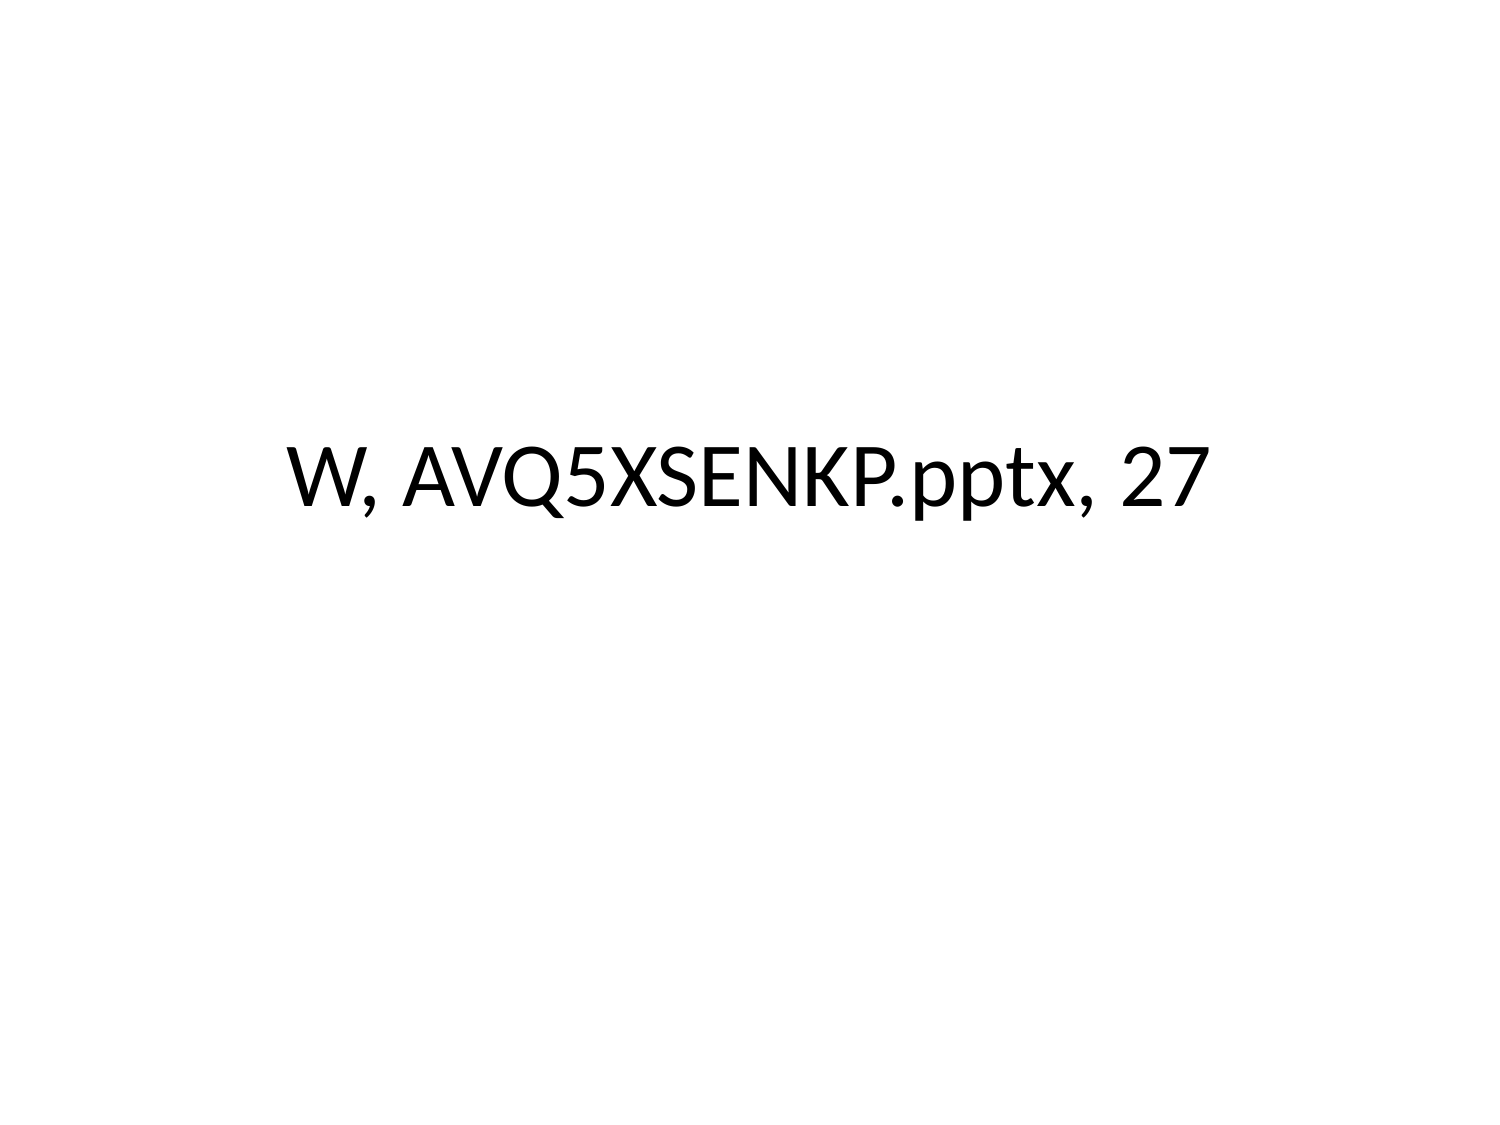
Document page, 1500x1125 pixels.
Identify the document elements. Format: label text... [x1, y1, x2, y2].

title W, AVQ5XSENKP.pptx, 27 [112, 349, 1388, 591]
